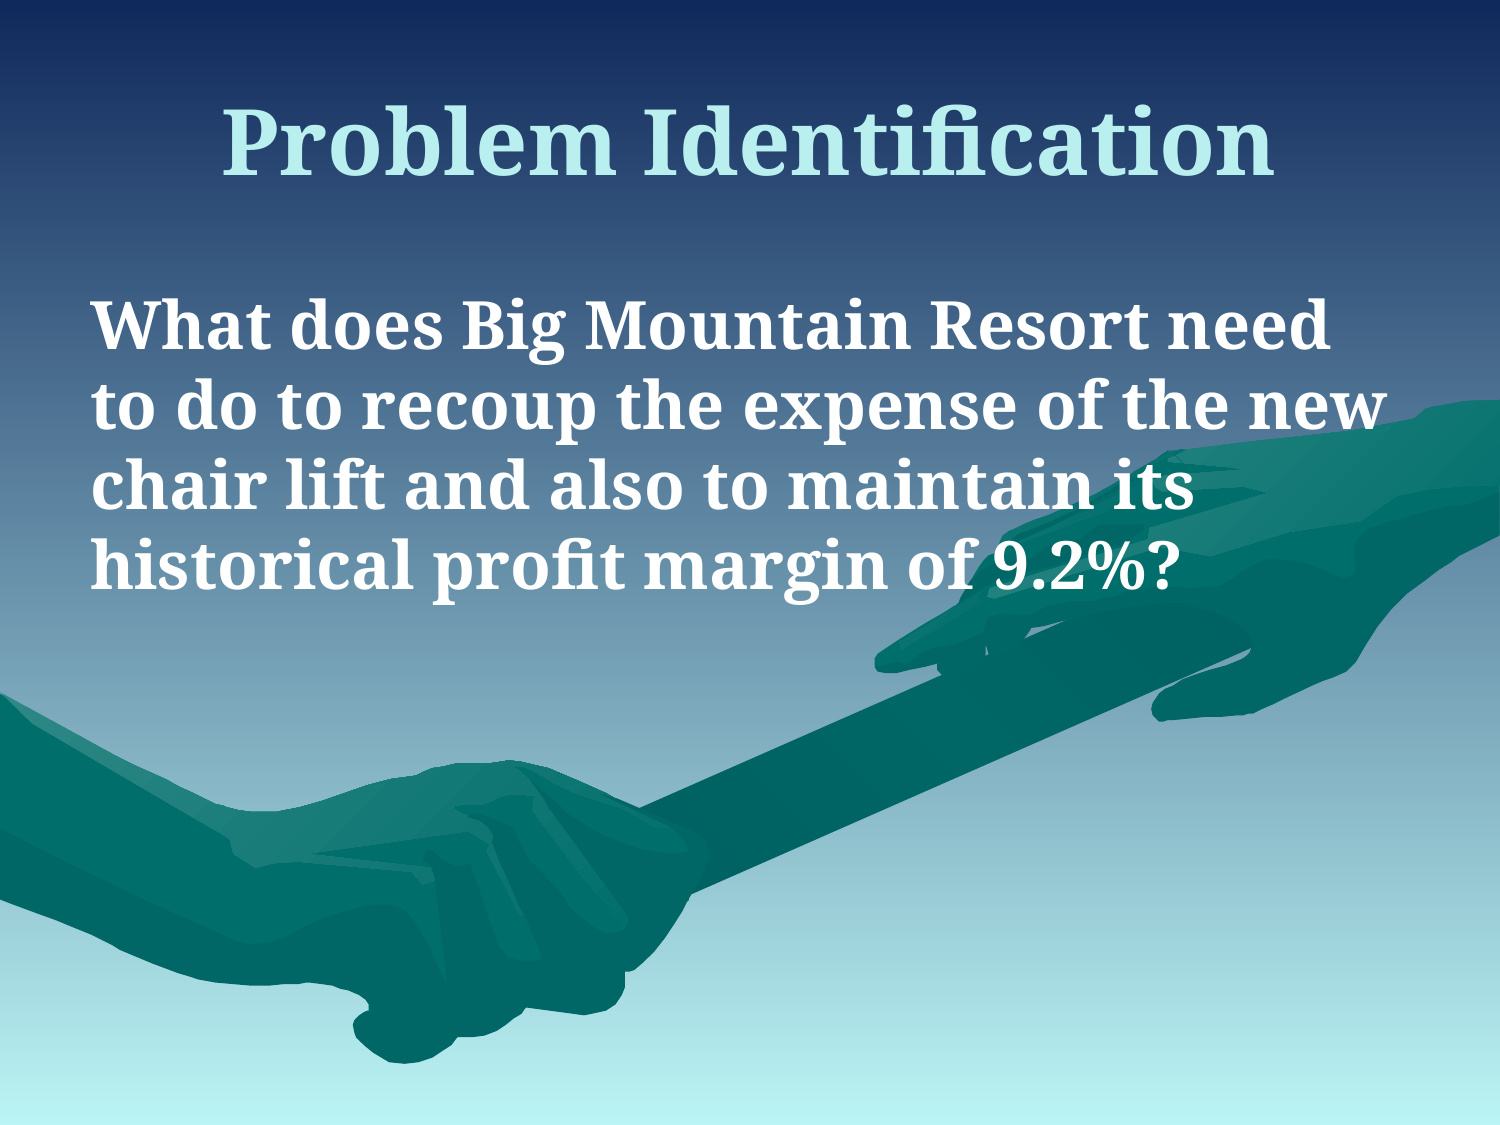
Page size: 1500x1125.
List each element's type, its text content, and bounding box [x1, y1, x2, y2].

list What does Big Mountain Resort need to do to recoup the expense of the new chair lift and also to maintain its historical profit margin of 9.2%? [75, 275, 1425, 625]
title Problem Identification [75, 45, 1425, 233]
